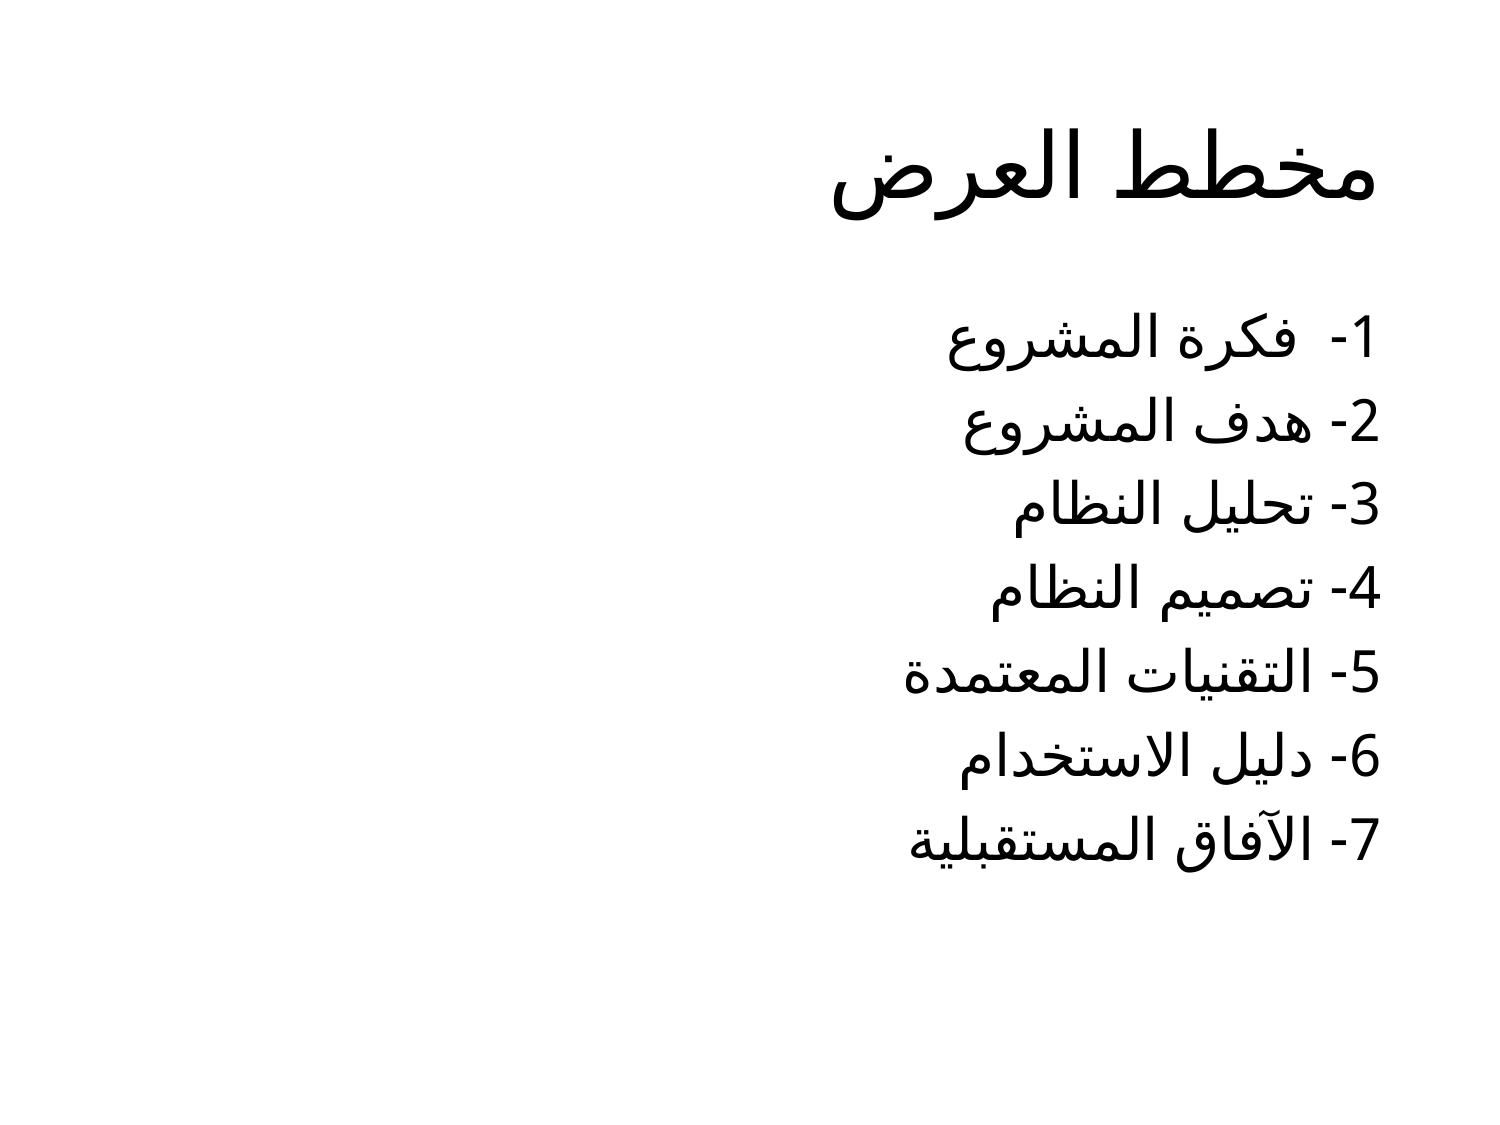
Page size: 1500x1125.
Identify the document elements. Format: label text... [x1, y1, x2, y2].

list 1- فكرة المشروع 2- هدف المشروع 3- تحليل النظام 4- تصميم النظام 5- التقنيات المعتمدة 6- دليل الاستخدام 7- الآفاق المستقبلية [103, 299, 1397, 1014]
title مخطط العرض [103, 59, 1397, 278]
